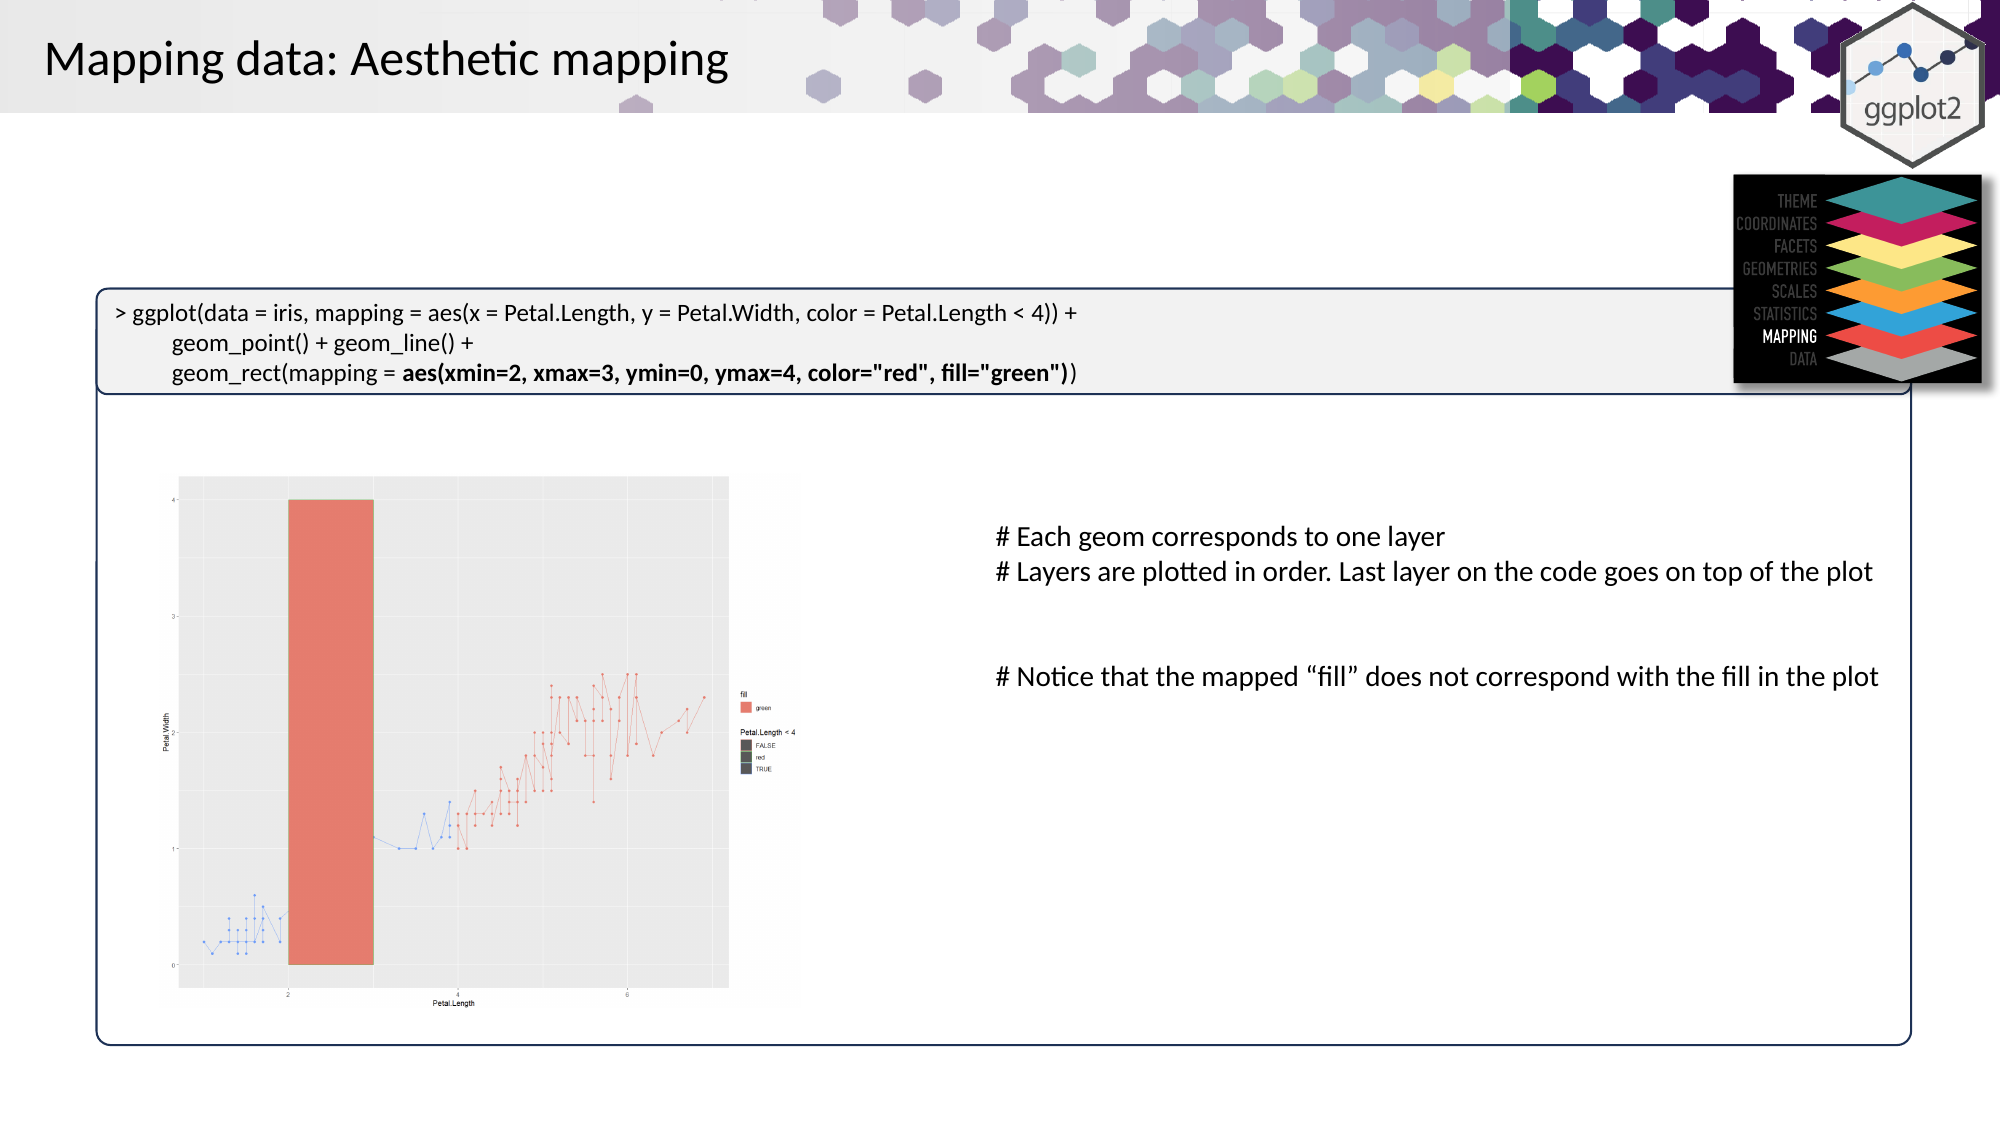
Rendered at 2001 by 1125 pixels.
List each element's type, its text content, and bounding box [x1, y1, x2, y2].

text_box [95, 387, 1913, 1047]
picture [419, 0, 1751, 113]
text_box [0, 0, 419, 113]
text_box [1733, 174, 1982, 384]
text_box Mapping data: Aesthetic mapping [29, 17, 419, 93]
text_box # Each geom corresponds to one layer # Layers are plotted in order. Last layer on the code goes on top of the plot # Notice that the mapped “fill” does not correspond with the fill in the plot [980, 510, 1898, 700]
text_box > ggplot(data = iris, mapping = aes(x = Petal.Length, y = Petal.Width, color = Petal.Length < 4)) + geom_point() + geom_line() + geom_rect(mapping = aes(xmin=2, xmax=3, ymin=0, ymax=4, color="red", fill="green")) [95, 287, 1736, 396]
picture [159, 473, 801, 1008]
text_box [1751, 0, 2000, 180]
